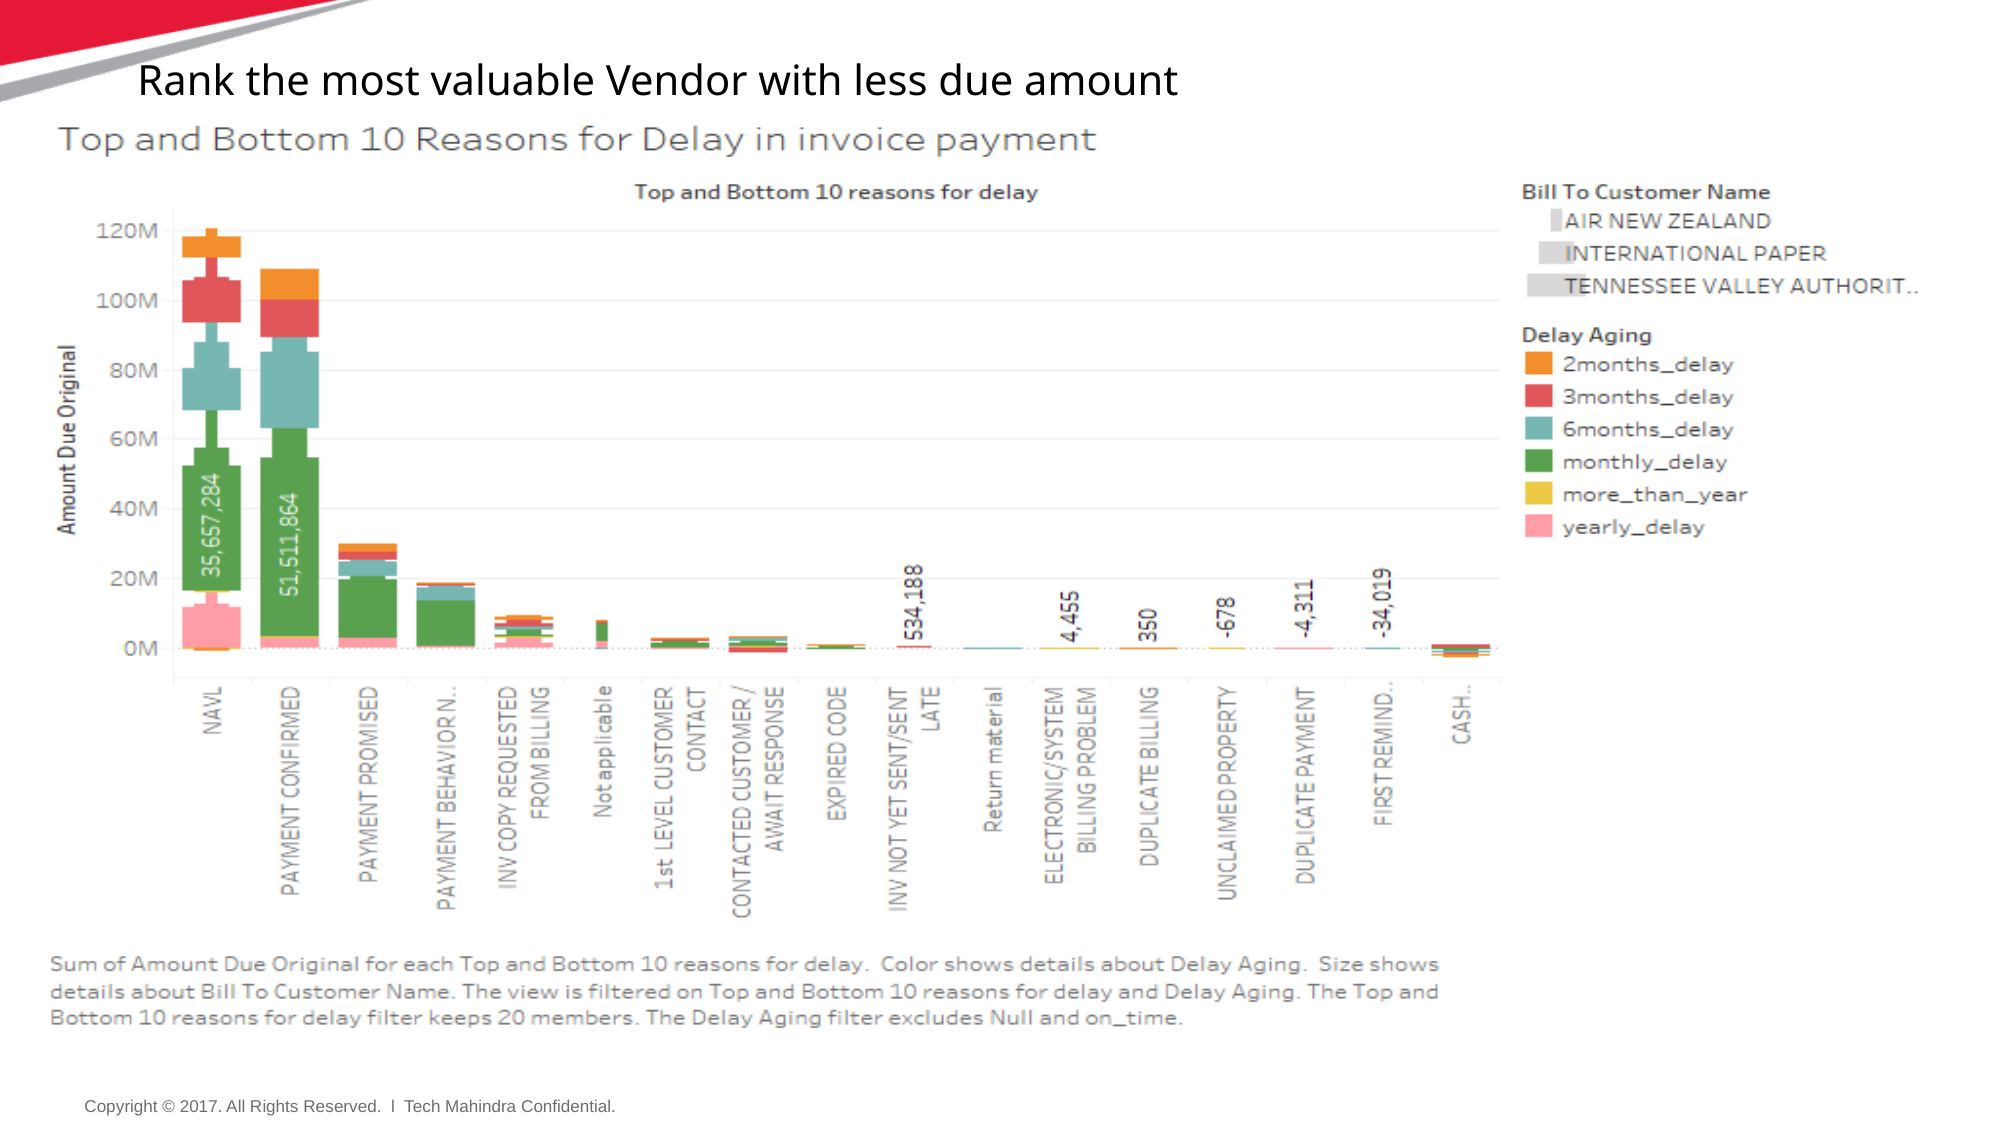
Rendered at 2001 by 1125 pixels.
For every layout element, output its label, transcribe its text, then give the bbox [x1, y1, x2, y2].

title Rank the most valuable Vendor with less due amount [137, 59, 1863, 105]
picture [0, 0, 373, 102]
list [50, 105, 1920, 1033]
